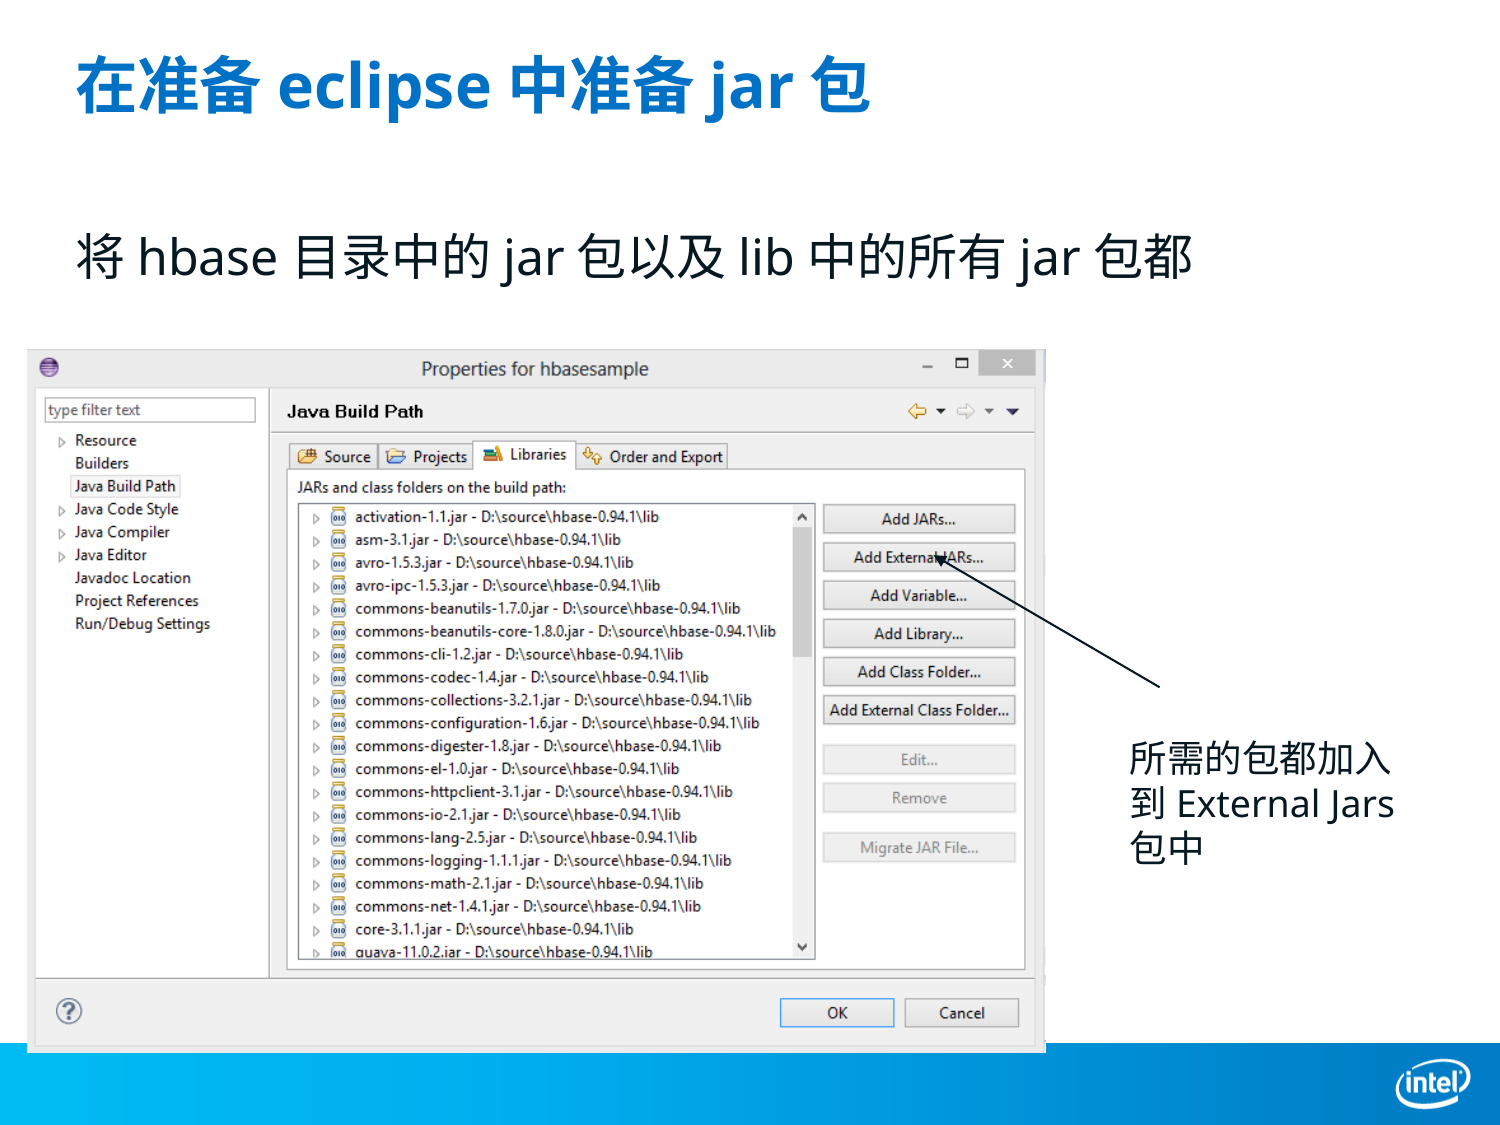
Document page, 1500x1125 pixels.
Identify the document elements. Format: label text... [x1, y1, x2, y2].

picture [1245, 1043, 1252, 1125]
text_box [933, 554, 1160, 688]
title 在准备eclipse中准备jar包 [75, 67, 1425, 213]
picture [1289, 1043, 1296, 1125]
picture [27, 349, 1046, 1052]
text_box 所需的包都加入到External Jars包中 [1114, 727, 1425, 878]
list 将hbase目录中的jar包以及lib中的所有jar包都 [75, 224, 1425, 975]
picture [1324, 1043, 1500, 1125]
picture [1307, 1043, 1314, 1125]
